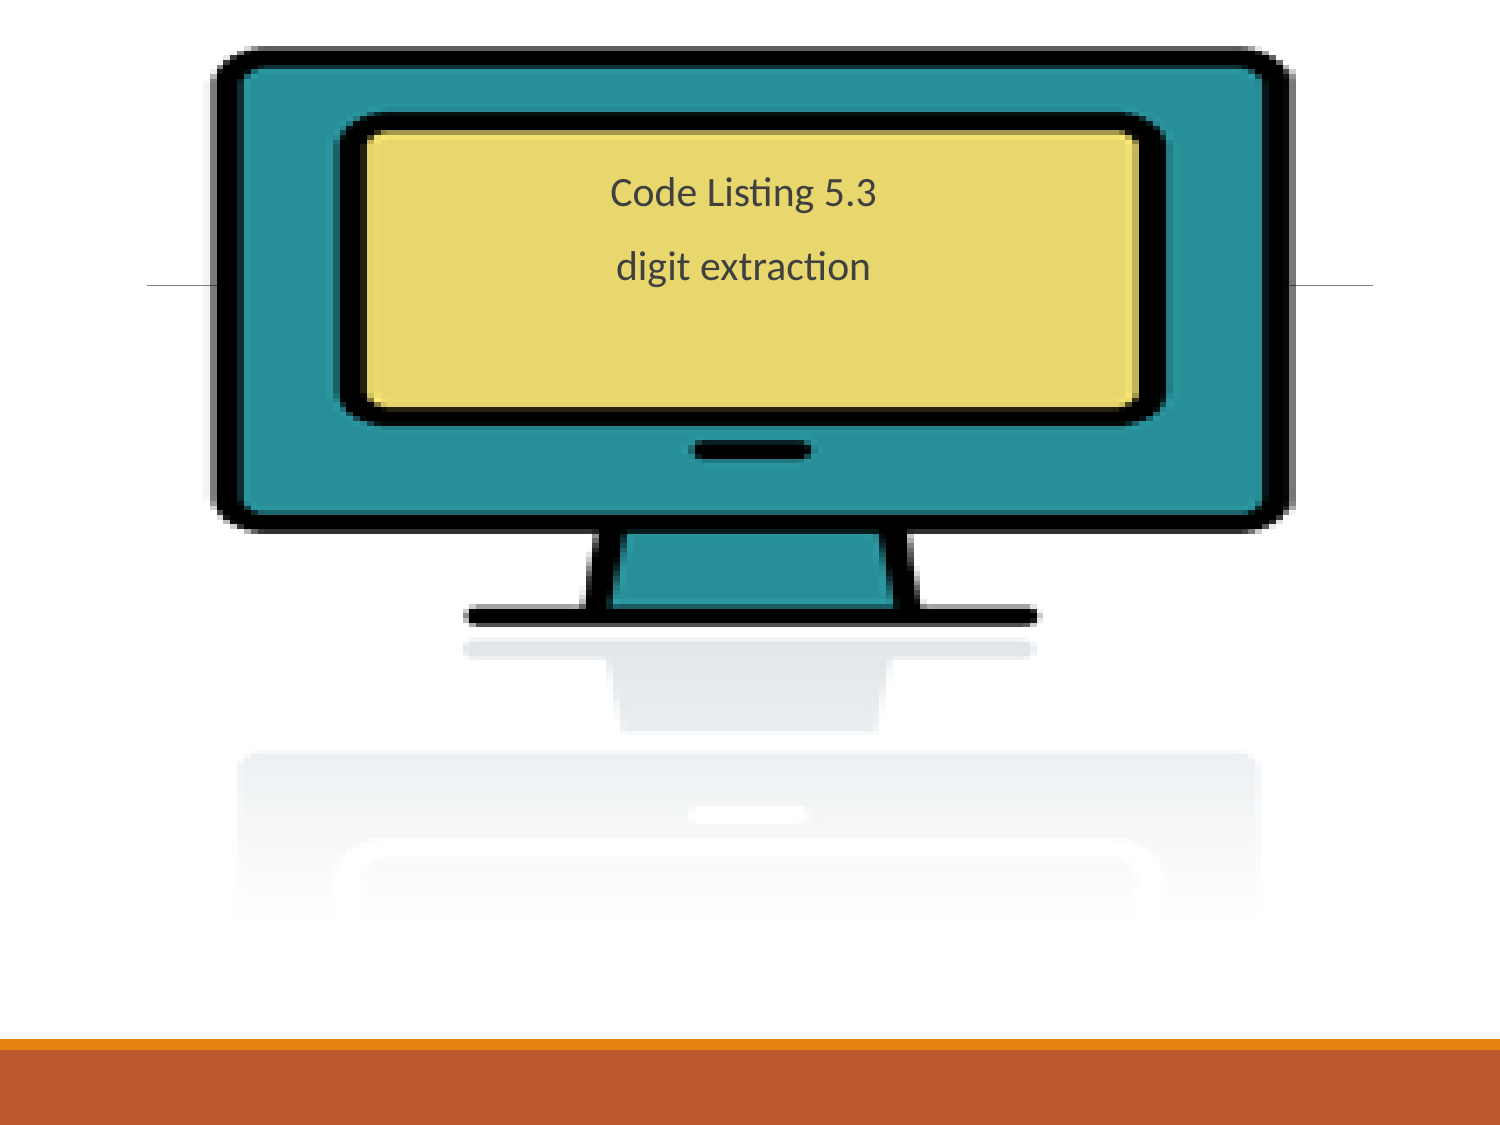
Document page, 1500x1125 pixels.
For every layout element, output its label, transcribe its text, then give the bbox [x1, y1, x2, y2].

subtitle Code Listing 5.3 digit extraction [362, 162, 1125, 450]
picture [12, 0, 1488, 975]
